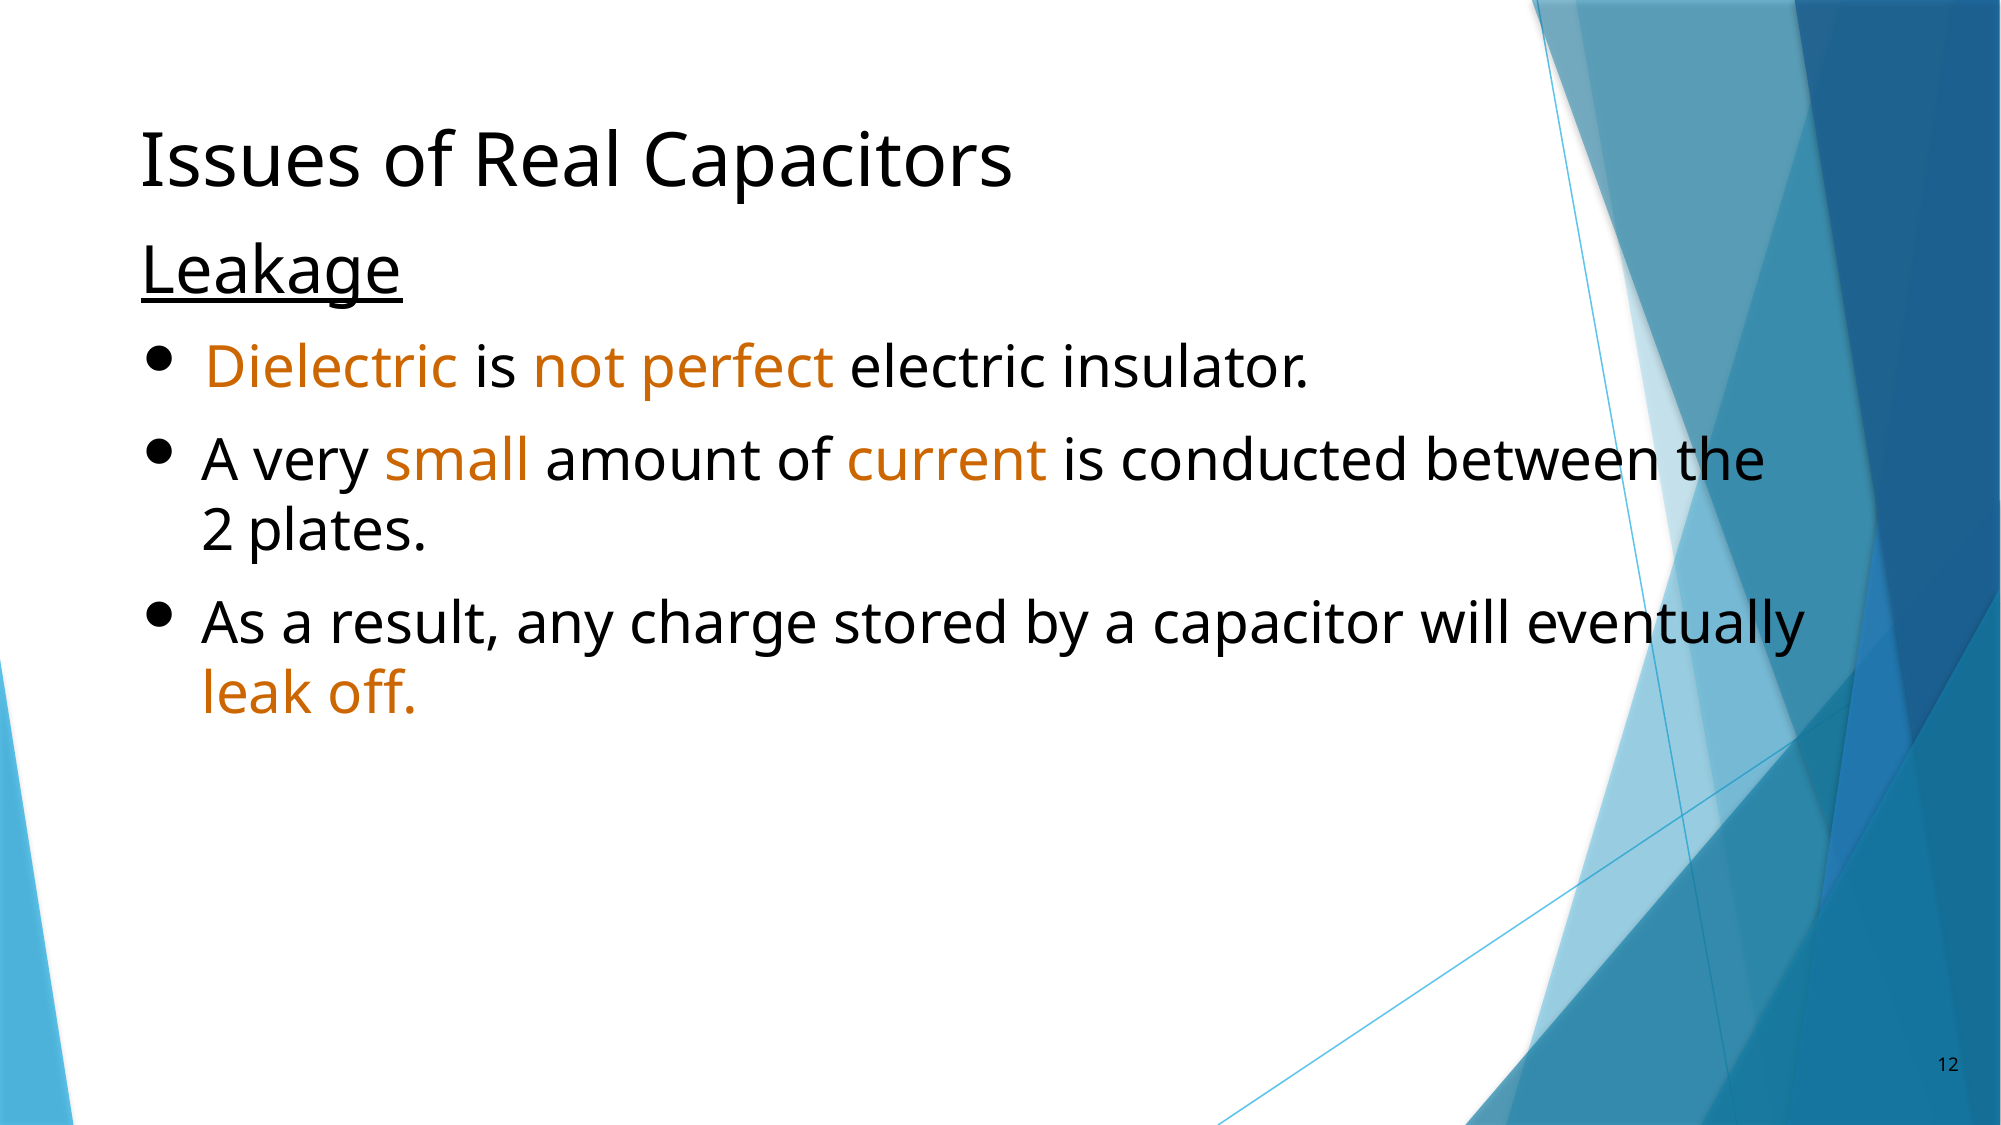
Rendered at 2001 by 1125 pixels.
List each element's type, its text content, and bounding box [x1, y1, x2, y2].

slide_number 12 [1862, 1035, 1975, 1096]
text_box Dielectric is not perfect electric insulator. A very small amount of current is conducted between the 2 plates. As a result, any charge stored by a capacitor will eventually leak off. [98, 321, 1832, 733]
text_box Leakage [125, 235, 678, 314]
title Issues of Real Capacitors [125, 103, 1537, 235]
